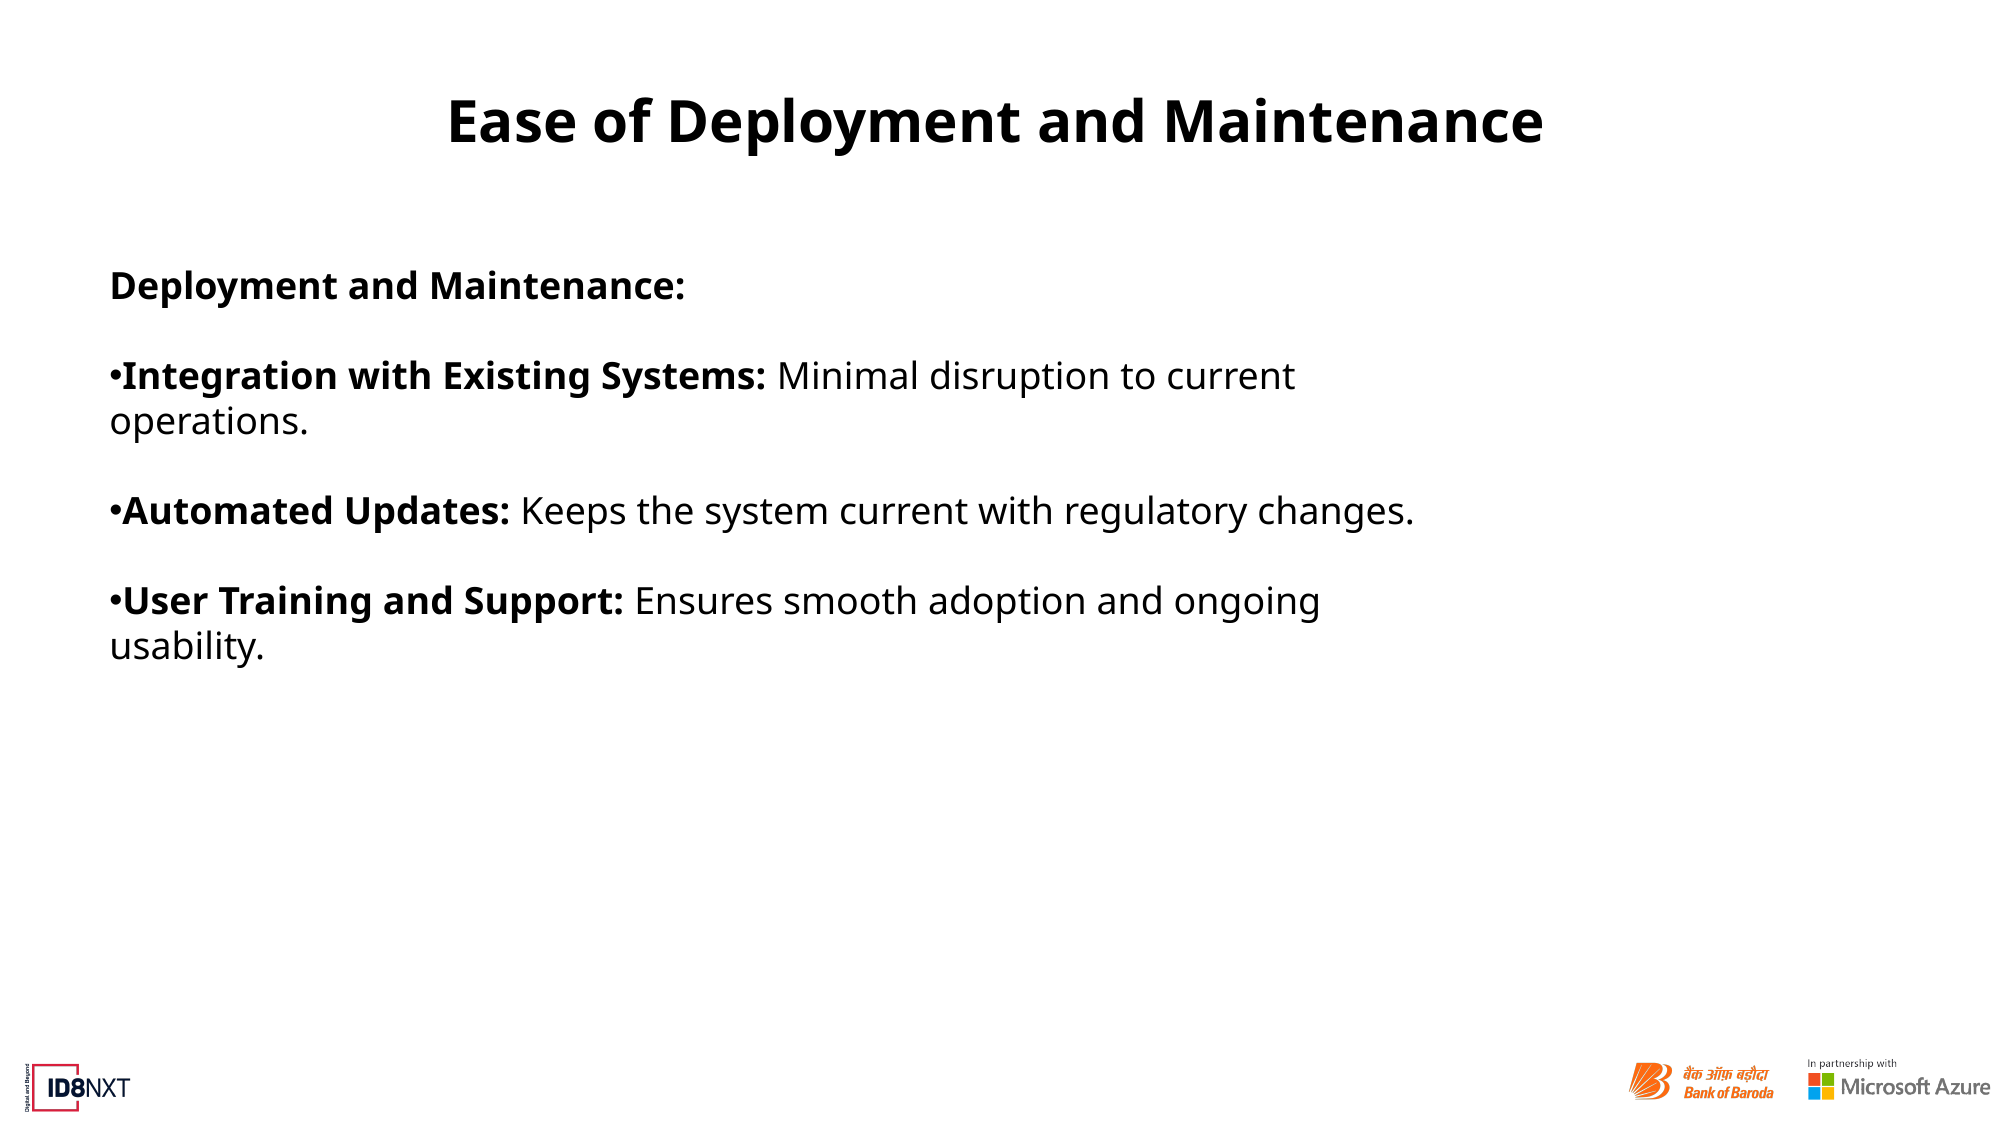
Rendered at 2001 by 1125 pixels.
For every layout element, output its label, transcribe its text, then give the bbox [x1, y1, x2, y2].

picture [1628, 1041, 1776, 1125]
picture [1806, 1057, 1992, 1102]
picture [17, 1052, 138, 1123]
text_box Deployment and Maintenance: Integration with Existing Systems: Minimal disruption to current operations. Automated Updates: Keeps the system current with regulatory changes. User Training and Support: Ensures smooth adoption and ongoing usability. [94, 247, 1446, 808]
title Ease of Deployment and Maintenance [431, 69, 1871, 164]
